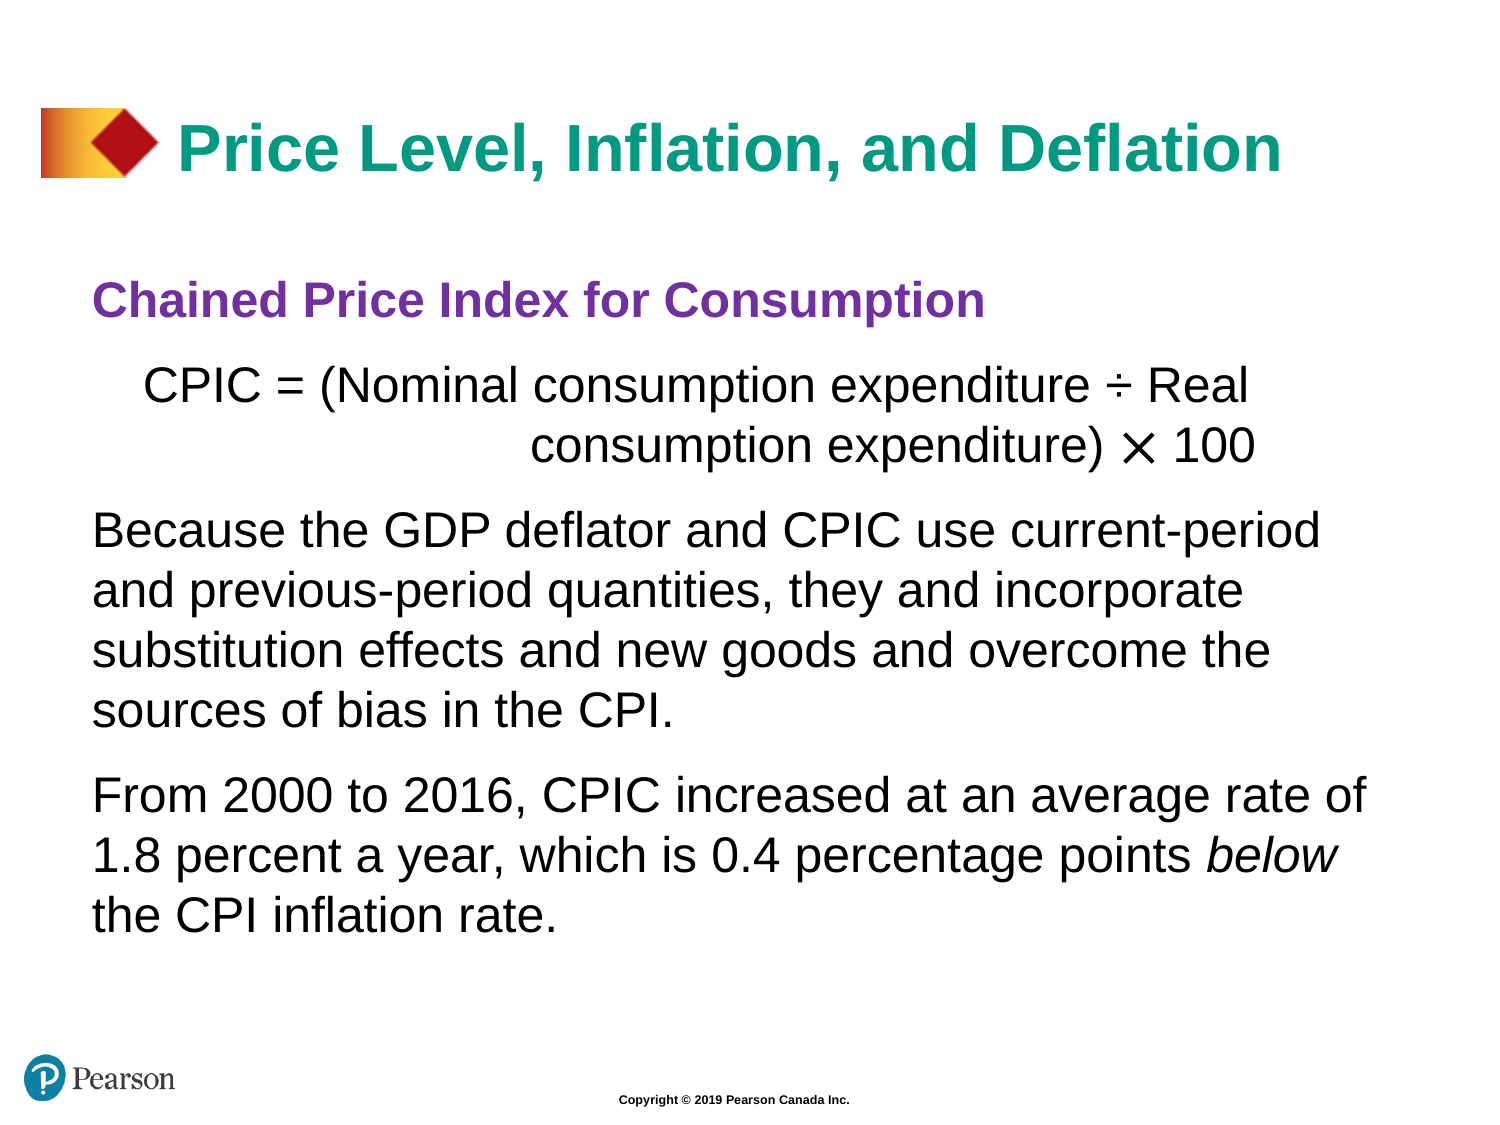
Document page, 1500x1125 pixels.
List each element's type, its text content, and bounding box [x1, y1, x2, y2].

list Chained Price Index for Consumption CPIC = (Nominal consumption expenditure ÷ Real consumption expenditure)  100 Because the GDP deflator and CPIC use current-period and previous-period quantities, they and incorporate substitution effects and new goods and overcome the sources of bias in the CPI. From 2000 to 2016, CPIC increased at an average rate of 1.8 percent a year, which is 0.4 percentage points below the CPI inflation rate. [59, 259, 1410, 1003]
title Price Level, Inflation, and Deflation [162, 17, 1425, 273]
picture [33, 1064, 58, 1089]
picture [24, 1087, 34, 1101]
picture [50, 1054, 175, 1101]
picture [24, 1054, 41, 1072]
picture [41, 108, 160, 178]
